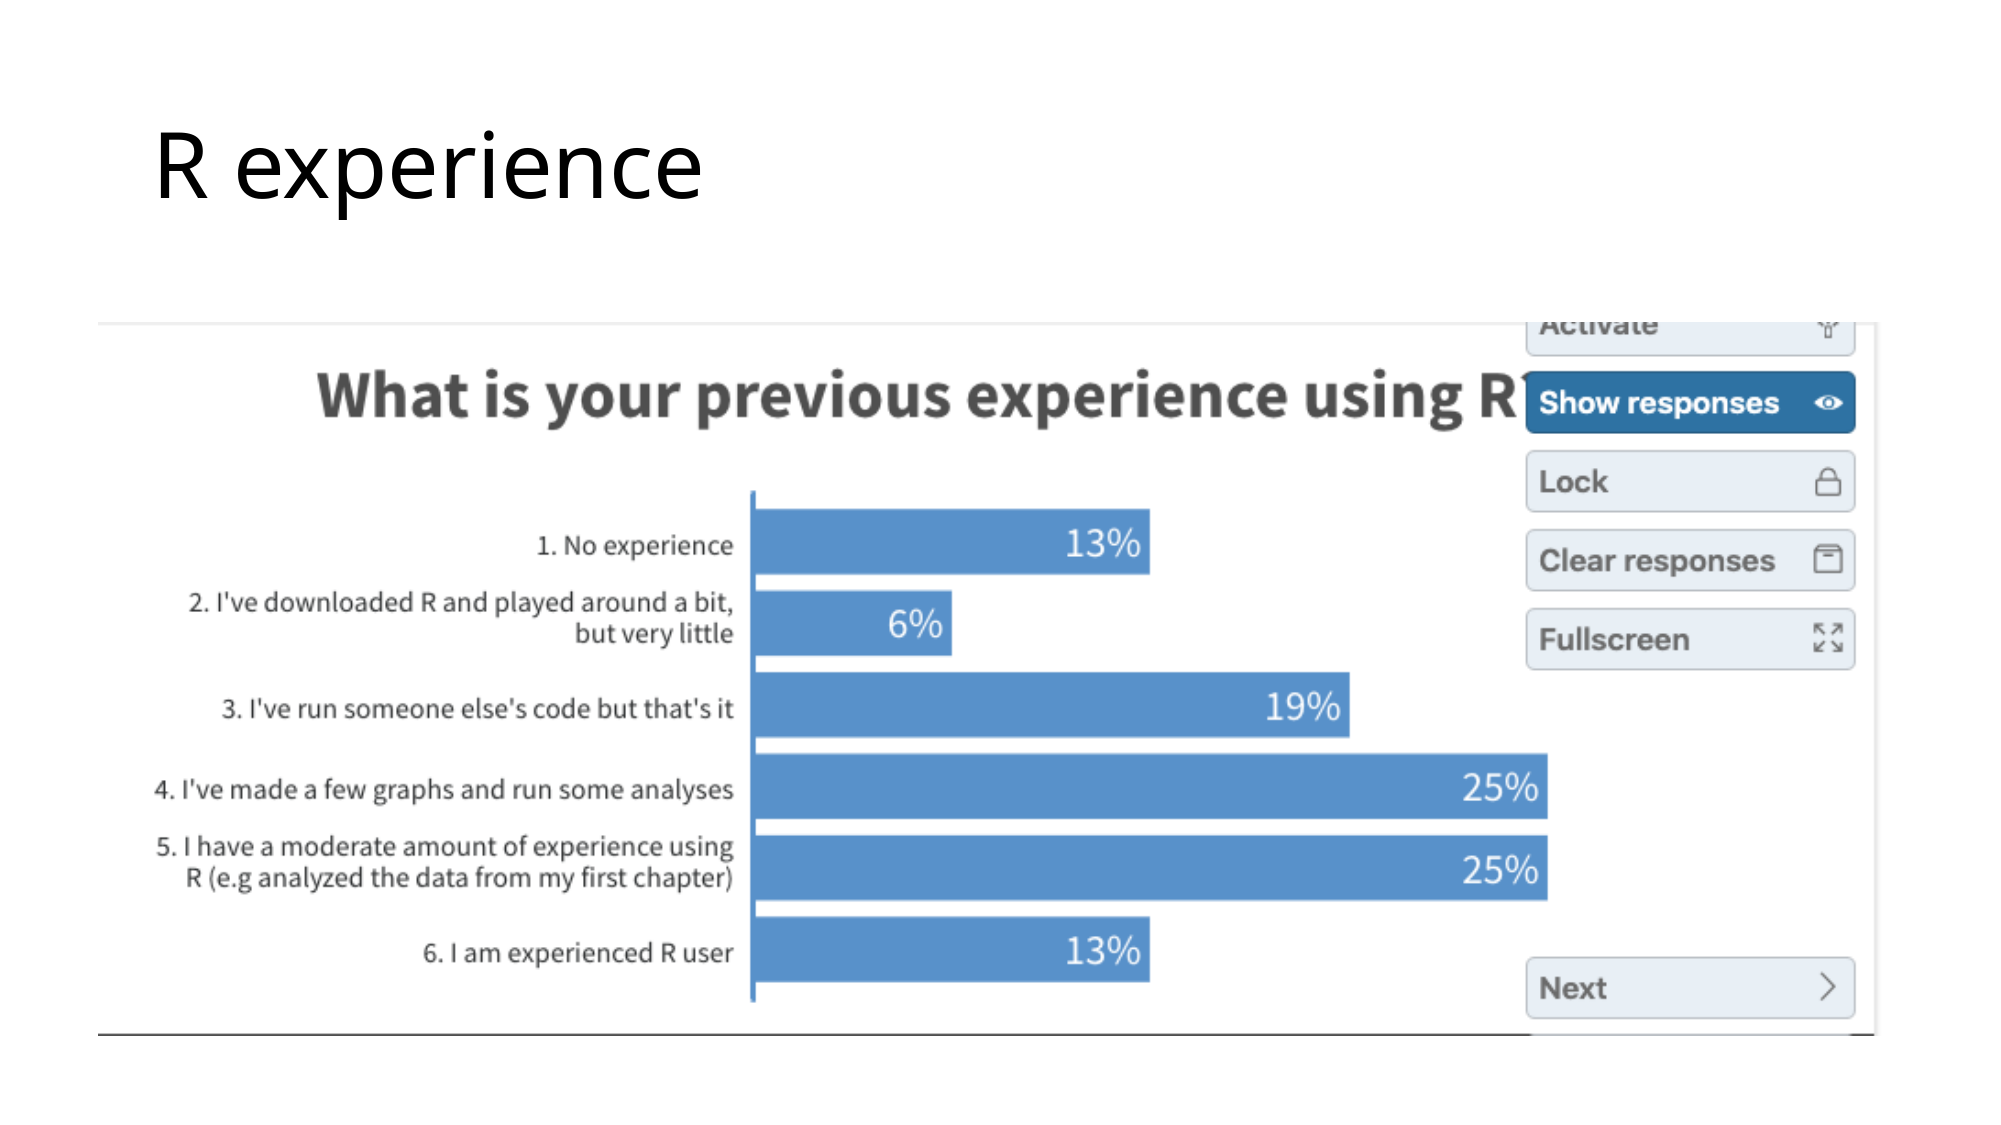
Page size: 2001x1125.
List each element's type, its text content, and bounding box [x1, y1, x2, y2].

title R experience [137, 59, 1863, 278]
picture [98, 322, 1902, 1036]
